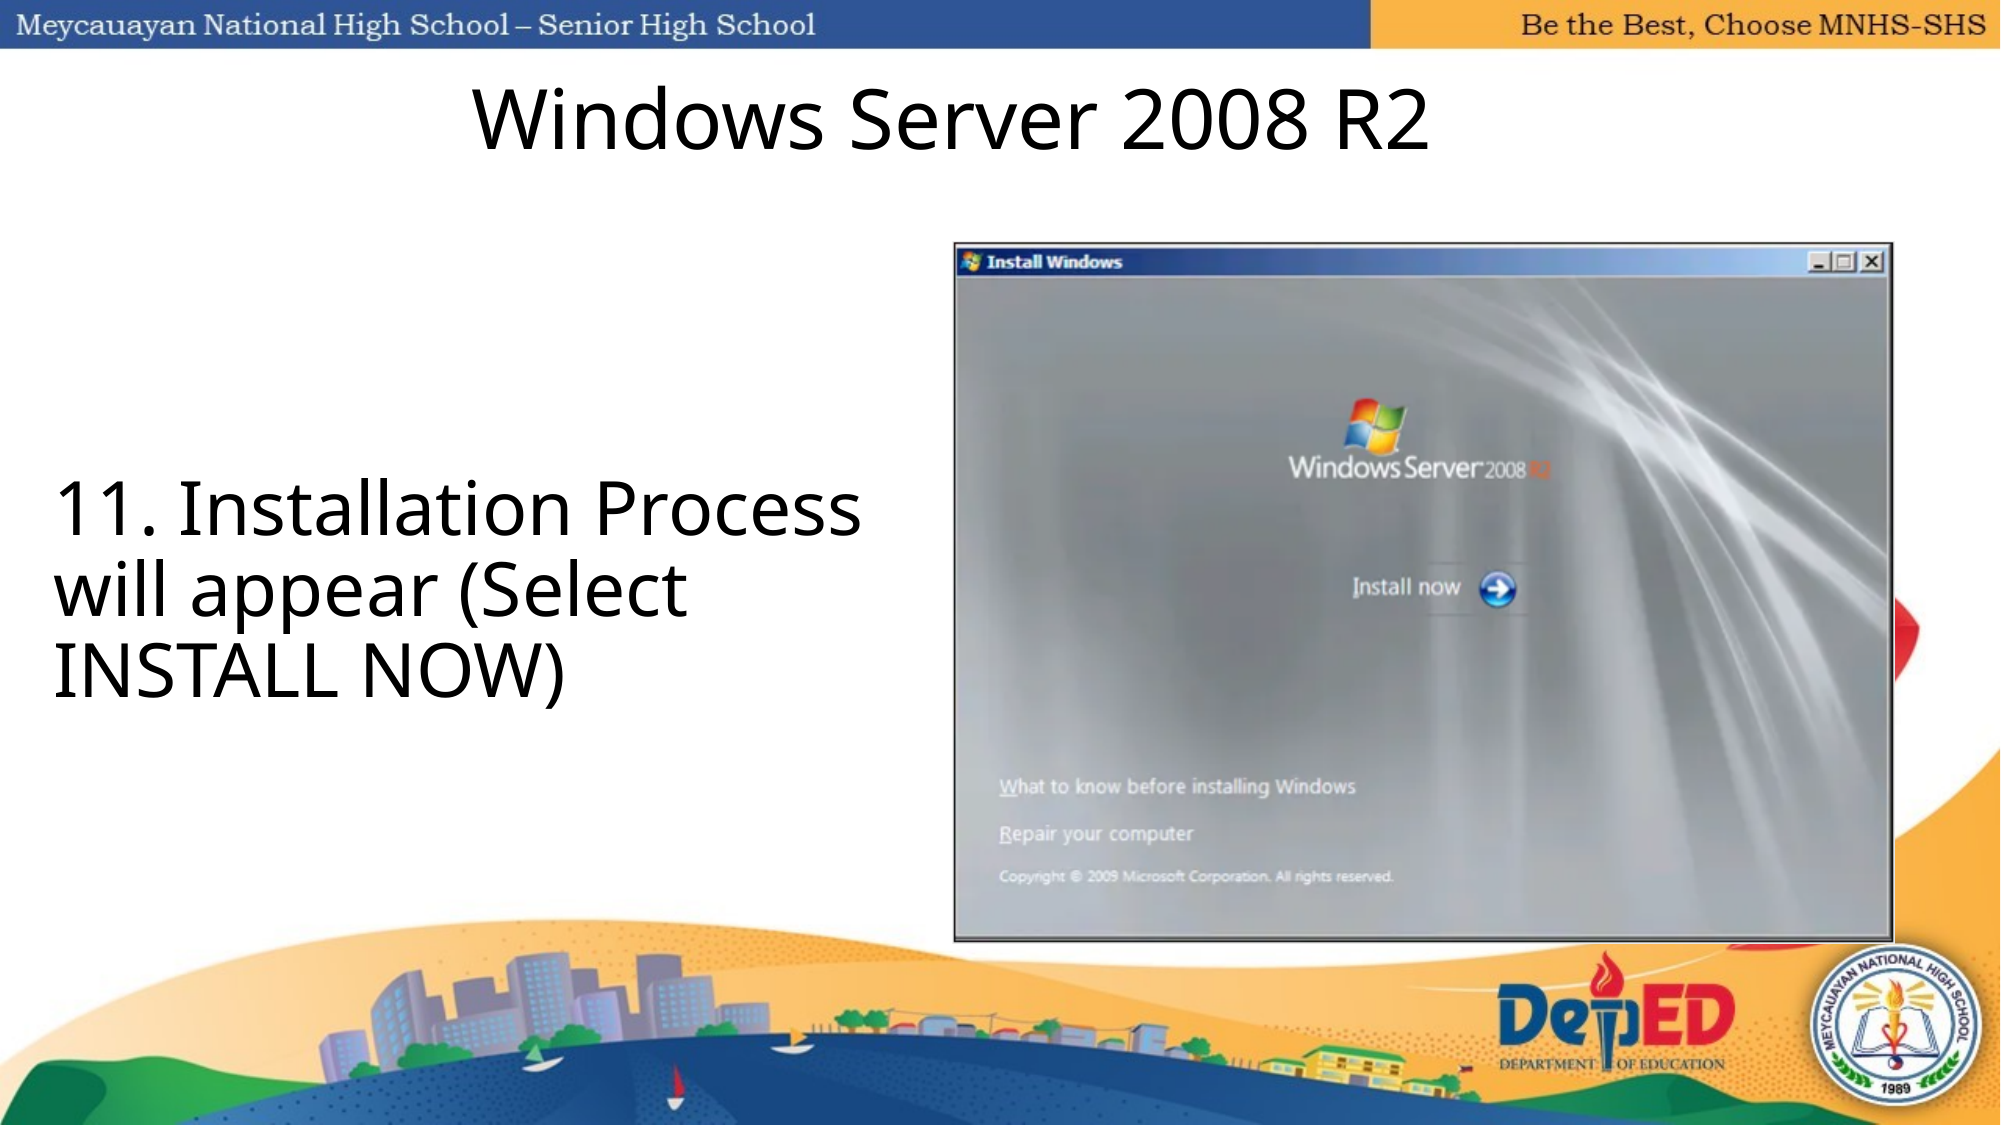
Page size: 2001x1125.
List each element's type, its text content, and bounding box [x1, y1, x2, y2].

text_box 11. Installation Process will appear (Select INSTALL NOW) [38, 280, 911, 905]
picture [0, 0, 2001, 1125]
title Windows Server 2008 R2 [89, 59, 1815, 186]
